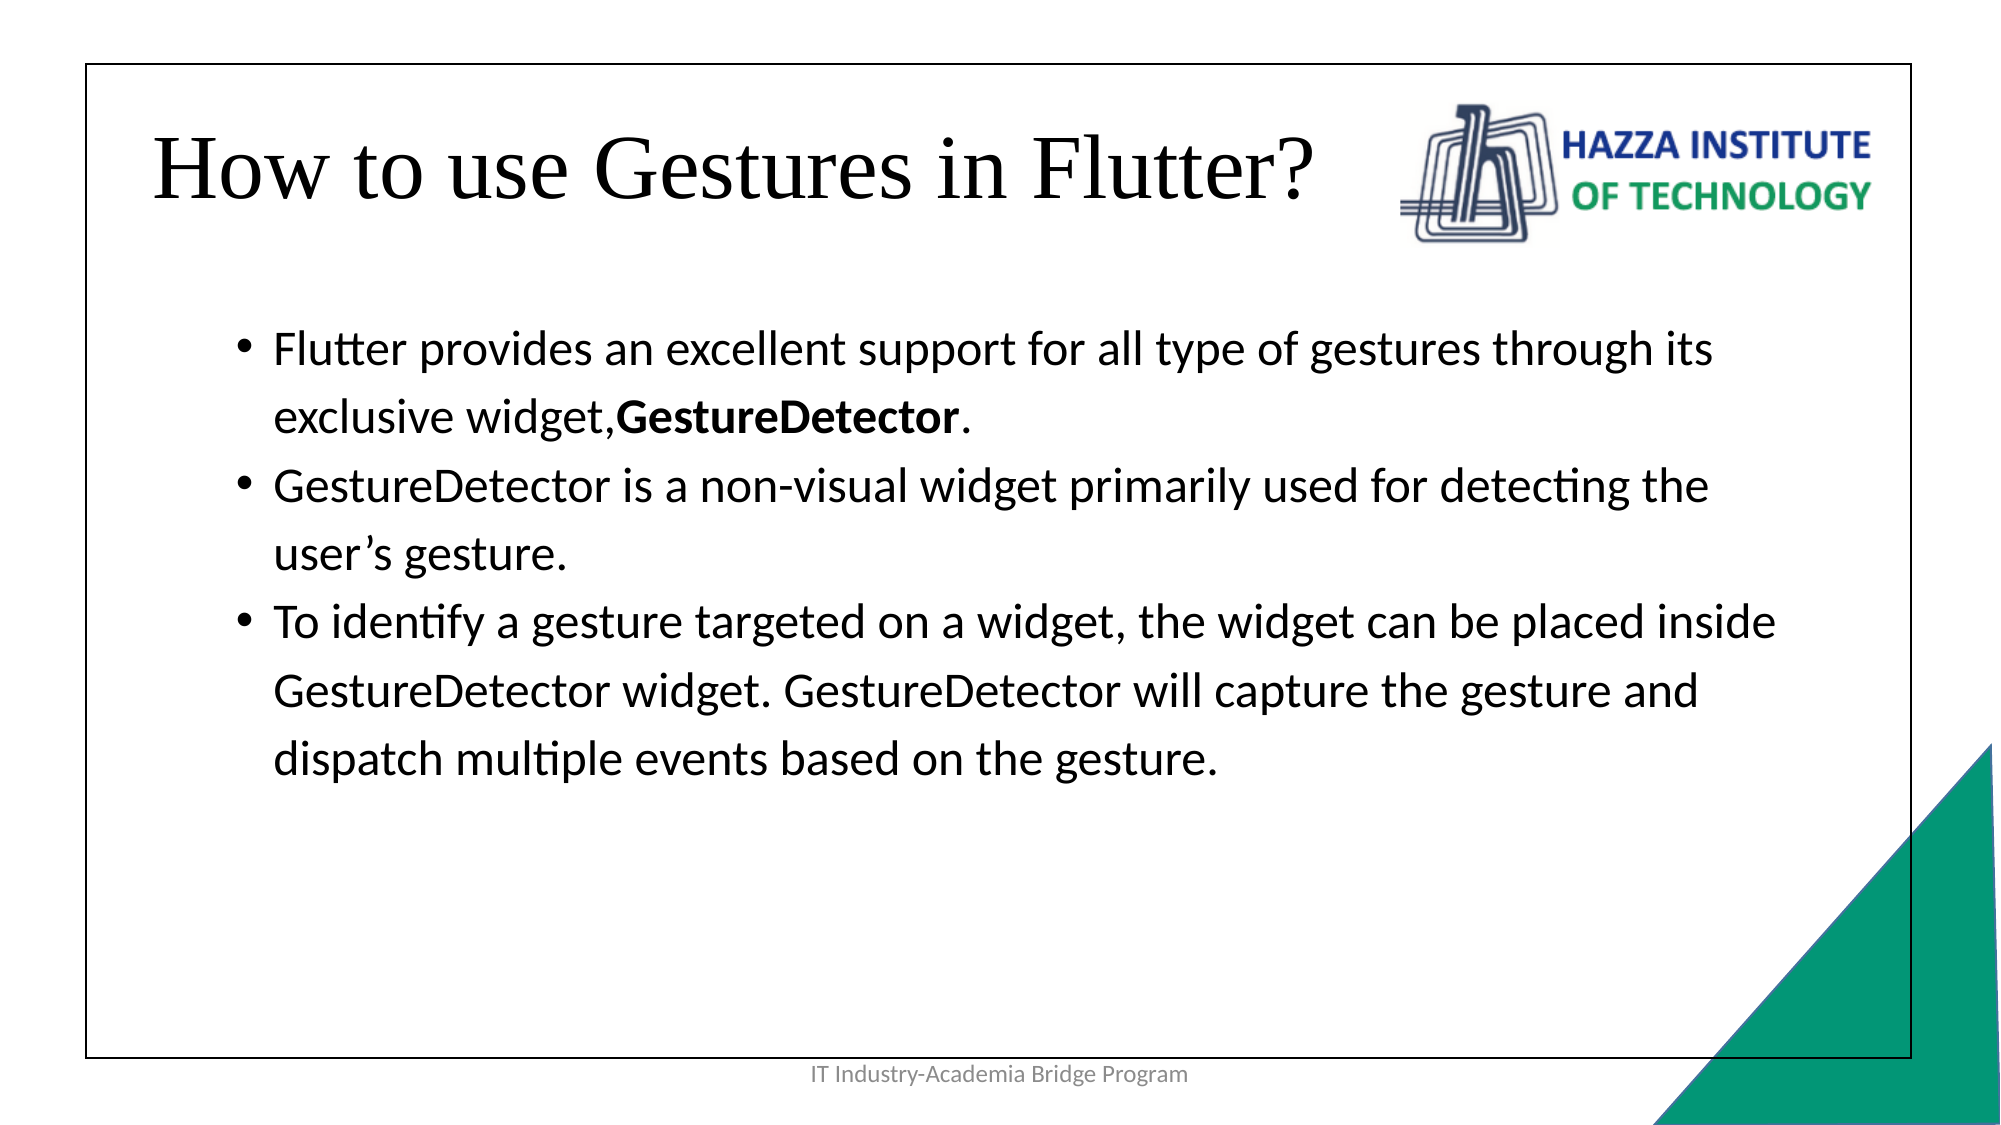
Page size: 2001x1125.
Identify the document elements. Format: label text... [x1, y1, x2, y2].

footer IT Industry-Academia Bridge Program [662, 1042, 1338, 1103]
picture [1392, 100, 1889, 248]
title How to use Gestures in Flutter? [137, 59, 1863, 278]
text_box [85, 63, 1912, 1059]
list Flutter provides an excellent support for all type of gestures through its exclusive widget,GestureDetector. GestureDetector is a non-visual widget primarily used for detecting the user’s gesture. To identify a gesture targeted on a widget, the widget can be placed inside GestureDetector widget. GestureDetector will capture the gesture and dispatch multiple events based on the gesture. [137, 299, 1863, 1014]
text_box [1652, 743, 2000, 1125]
